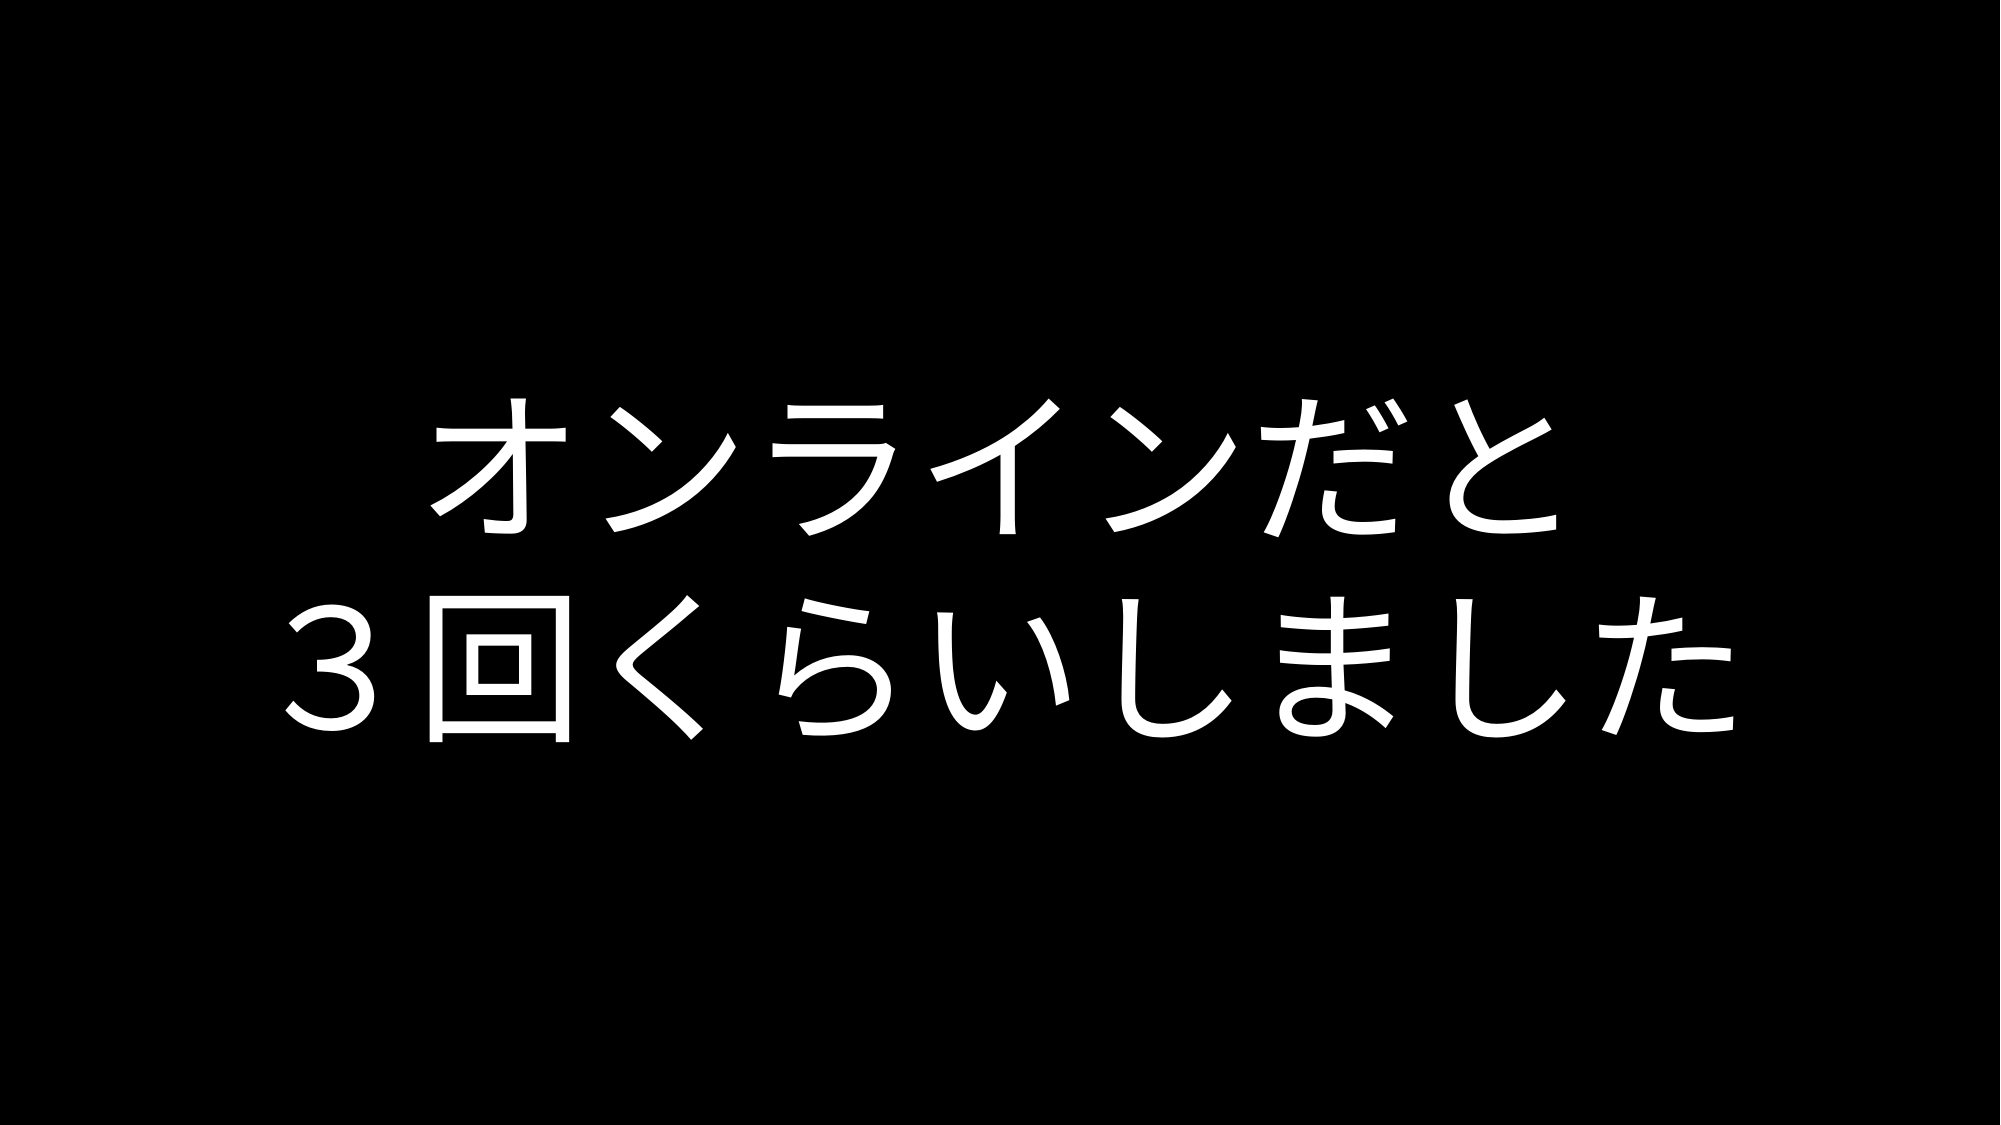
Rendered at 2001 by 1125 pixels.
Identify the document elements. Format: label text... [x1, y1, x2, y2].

text_box オンラインだと ３回くらいしました [204, 355, 1795, 770]
